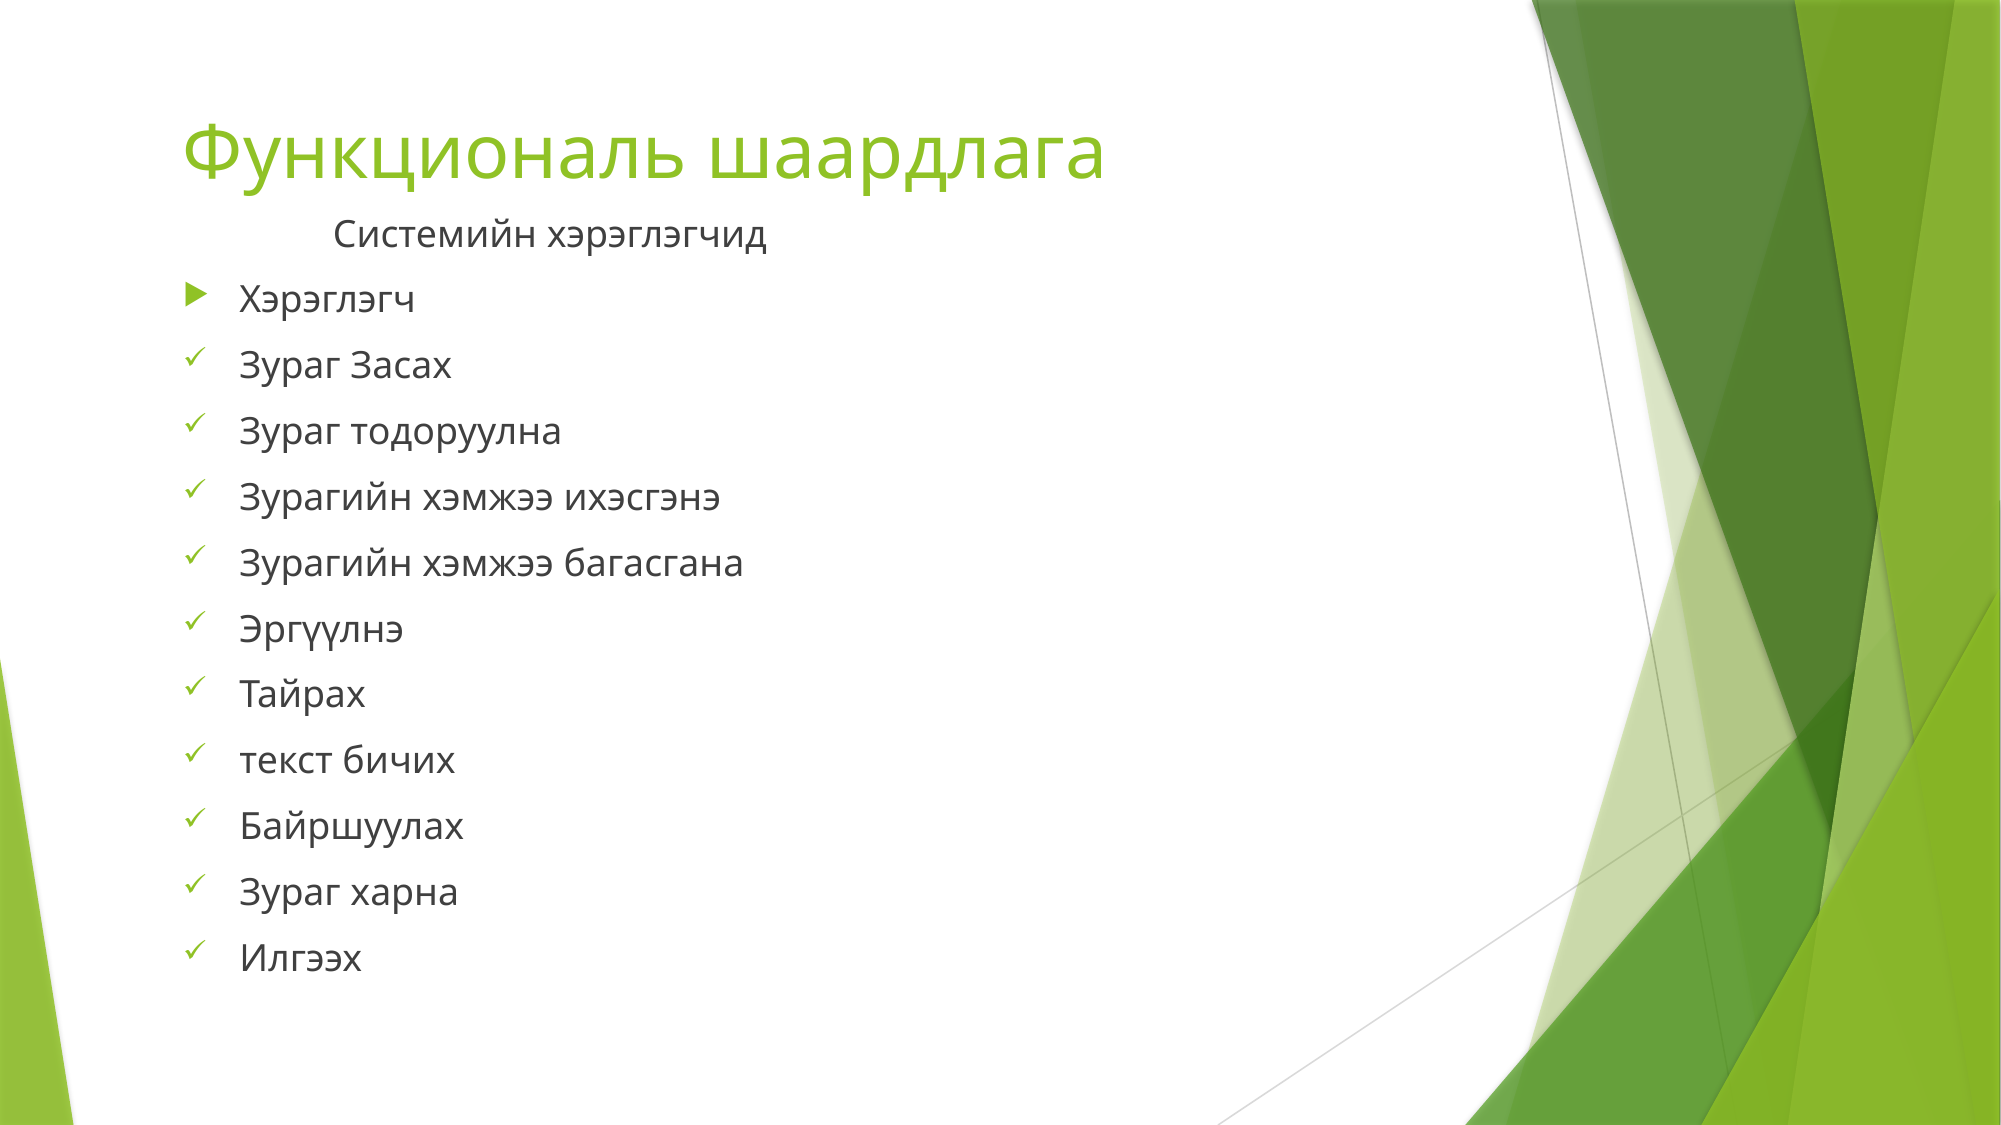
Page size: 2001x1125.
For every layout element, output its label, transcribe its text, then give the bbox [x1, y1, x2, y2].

list Системийн хэрэглэгчид Хэрэглэгч Зураг Засах Зураг тодоруулна Зурагийн хэмжээ ихэсгэнэ Зурагийн хэмжээ багасгана Эргүүлнэ Тайрах текст бичих Байршуулах Зураг харна Илгээх [168, 202, 1763, 1035]
title Функциональ шаардлага [168, 96, 1763, 202]
